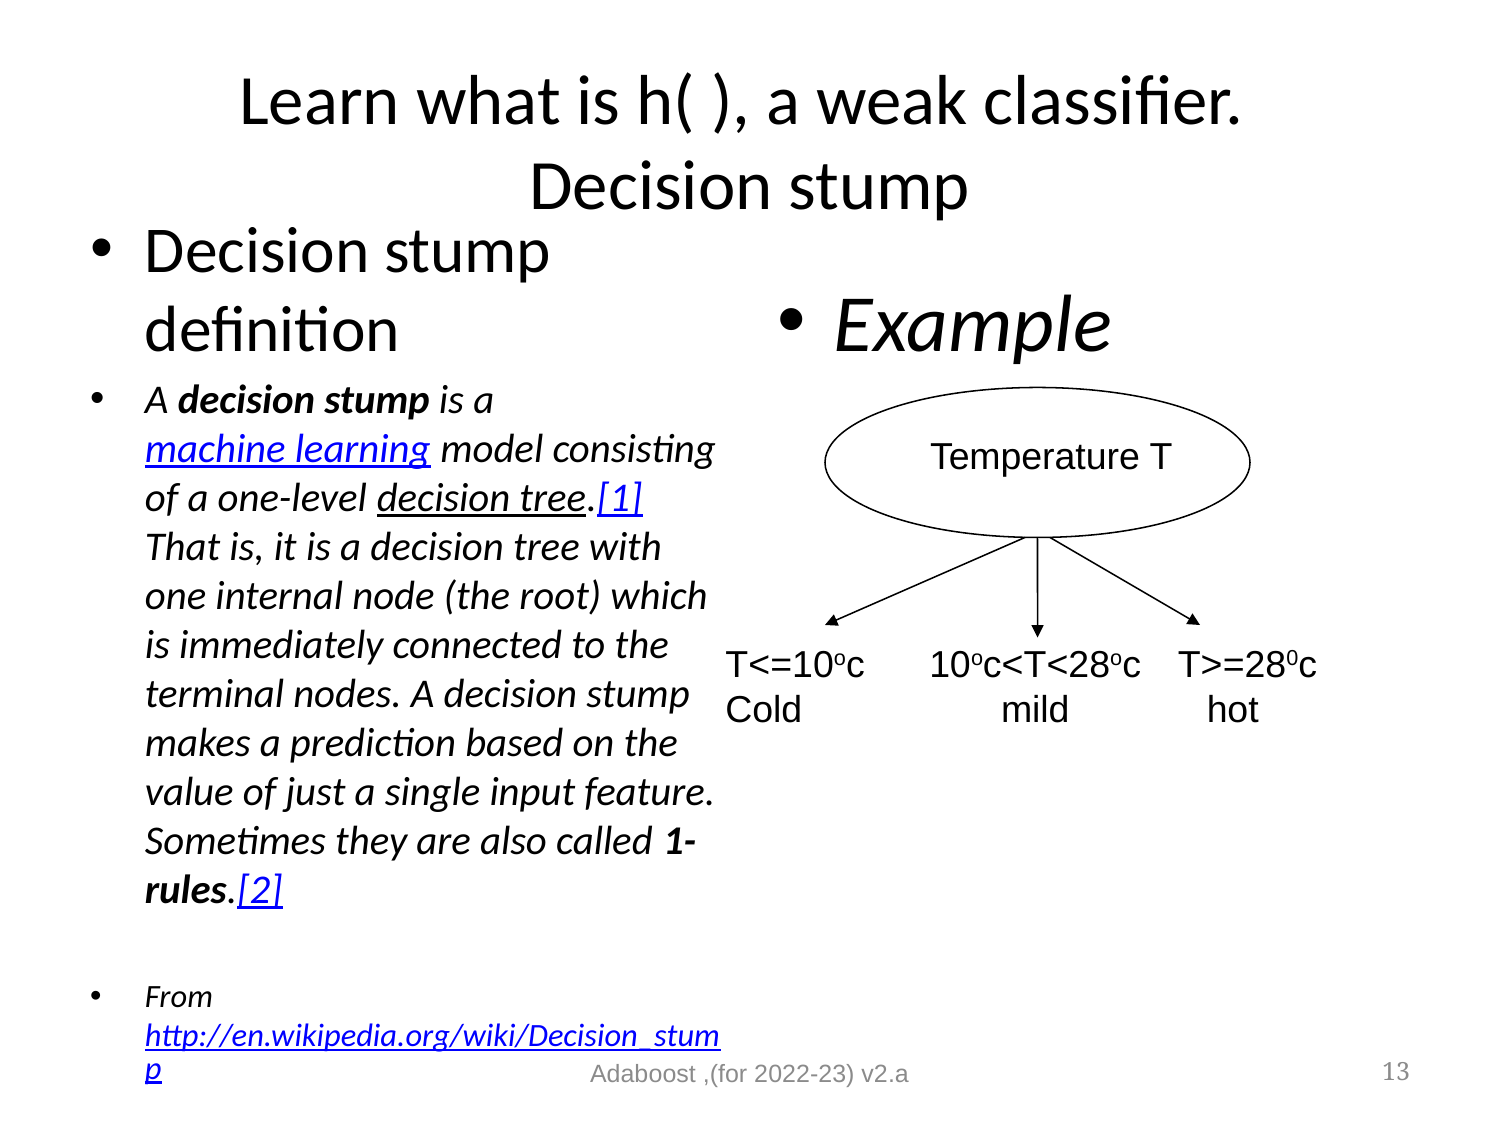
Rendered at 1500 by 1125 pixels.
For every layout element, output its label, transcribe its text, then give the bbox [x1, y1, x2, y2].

list Decision stump definition A decision stump is a machine learning model consisting of a one-level decision tree.[1] That is, it is a decision tree with one internal node (the root) which is immediately connected to the terminal nodes. A decision stump makes a prediction based on the value of just a single input feature. Sometimes they are also called 1-rules.[2] From http://en.wikipedia.org/wiki/Decision_stump [75, 200, 738, 1103]
slide_number 13 [1074, 1042, 1425, 1103]
title Learn what is h( ), a weak classifier. Decision stump [75, 45, 1425, 233]
text_box [825, 387, 1251, 538]
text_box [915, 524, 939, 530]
text_box Temperature T [1136, 516, 1188, 530]
text_box [825, 537, 1026, 626]
text_box [1031, 537, 1044, 638]
text_box T<=10oc 10oc<T<28oc T>=280c Cold mild hot [710, 632, 1424, 737]
footer Adaboost ,(for 2022-23) v2.a [512, 1042, 988, 1103]
text_box [1049, 537, 1201, 625]
list Example [762, 262, 1425, 1005]
